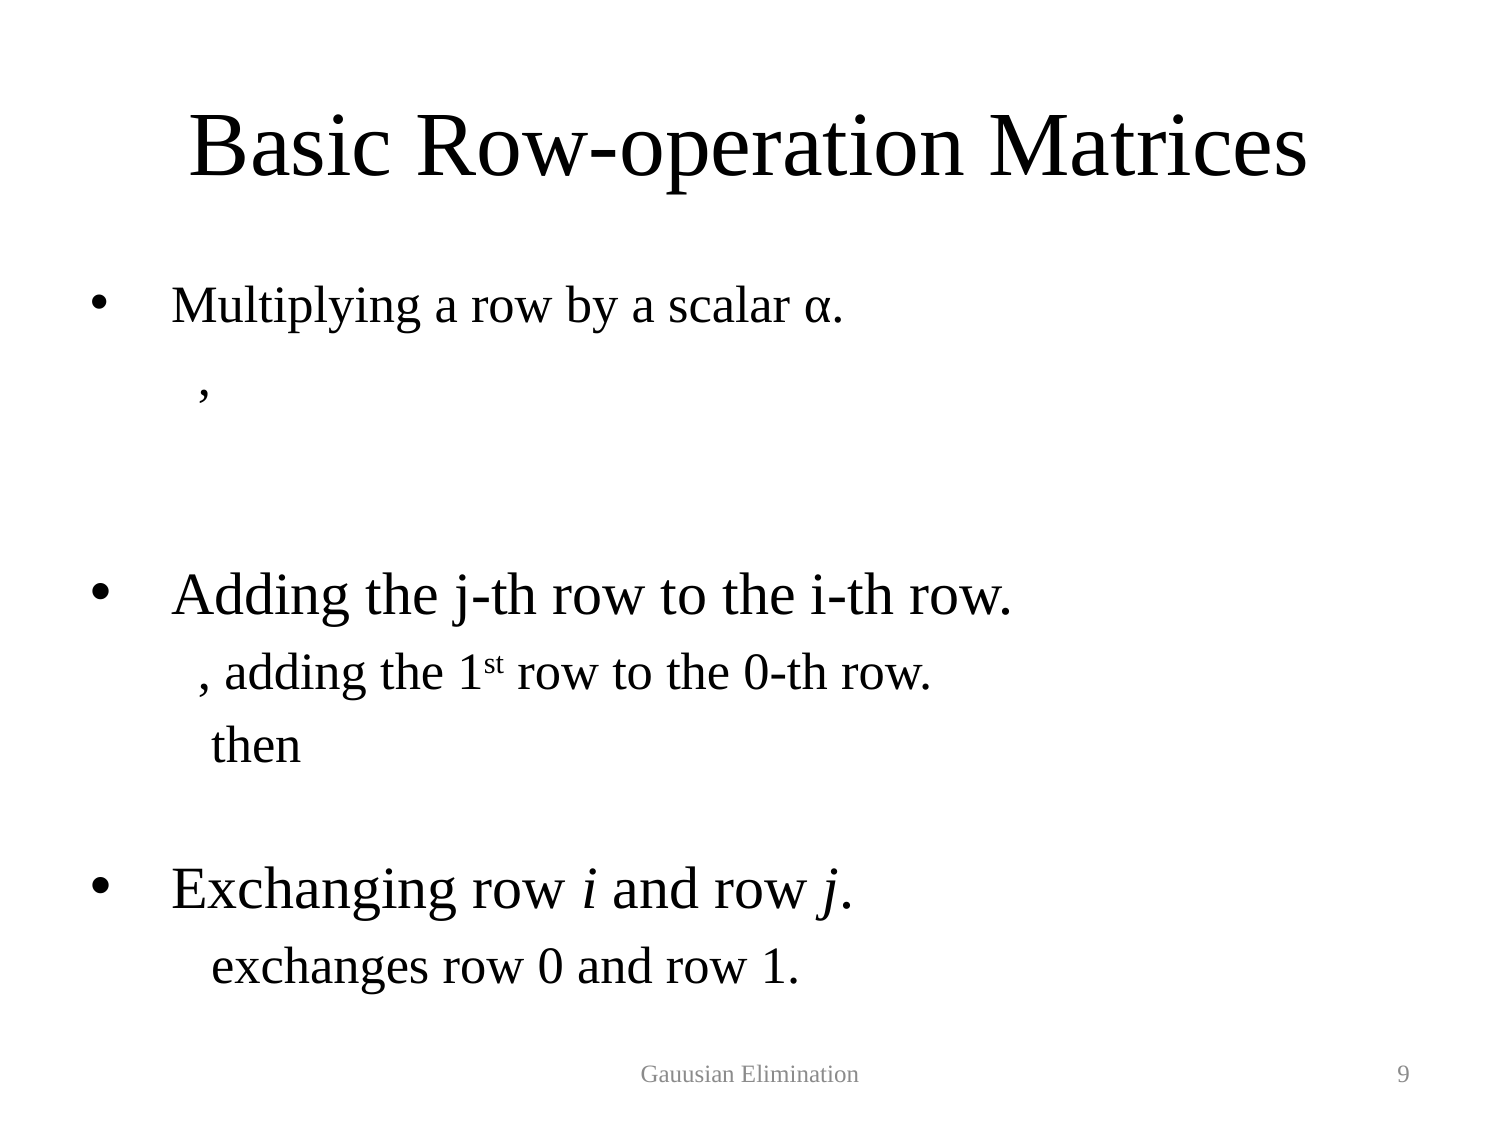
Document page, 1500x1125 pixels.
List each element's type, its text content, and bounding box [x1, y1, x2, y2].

title Basic Row-operation Matrices [75, 45, 1425, 233]
slide_number 9 [1074, 1042, 1425, 1103]
footer Gauusian Elimination [512, 1042, 988, 1103]
